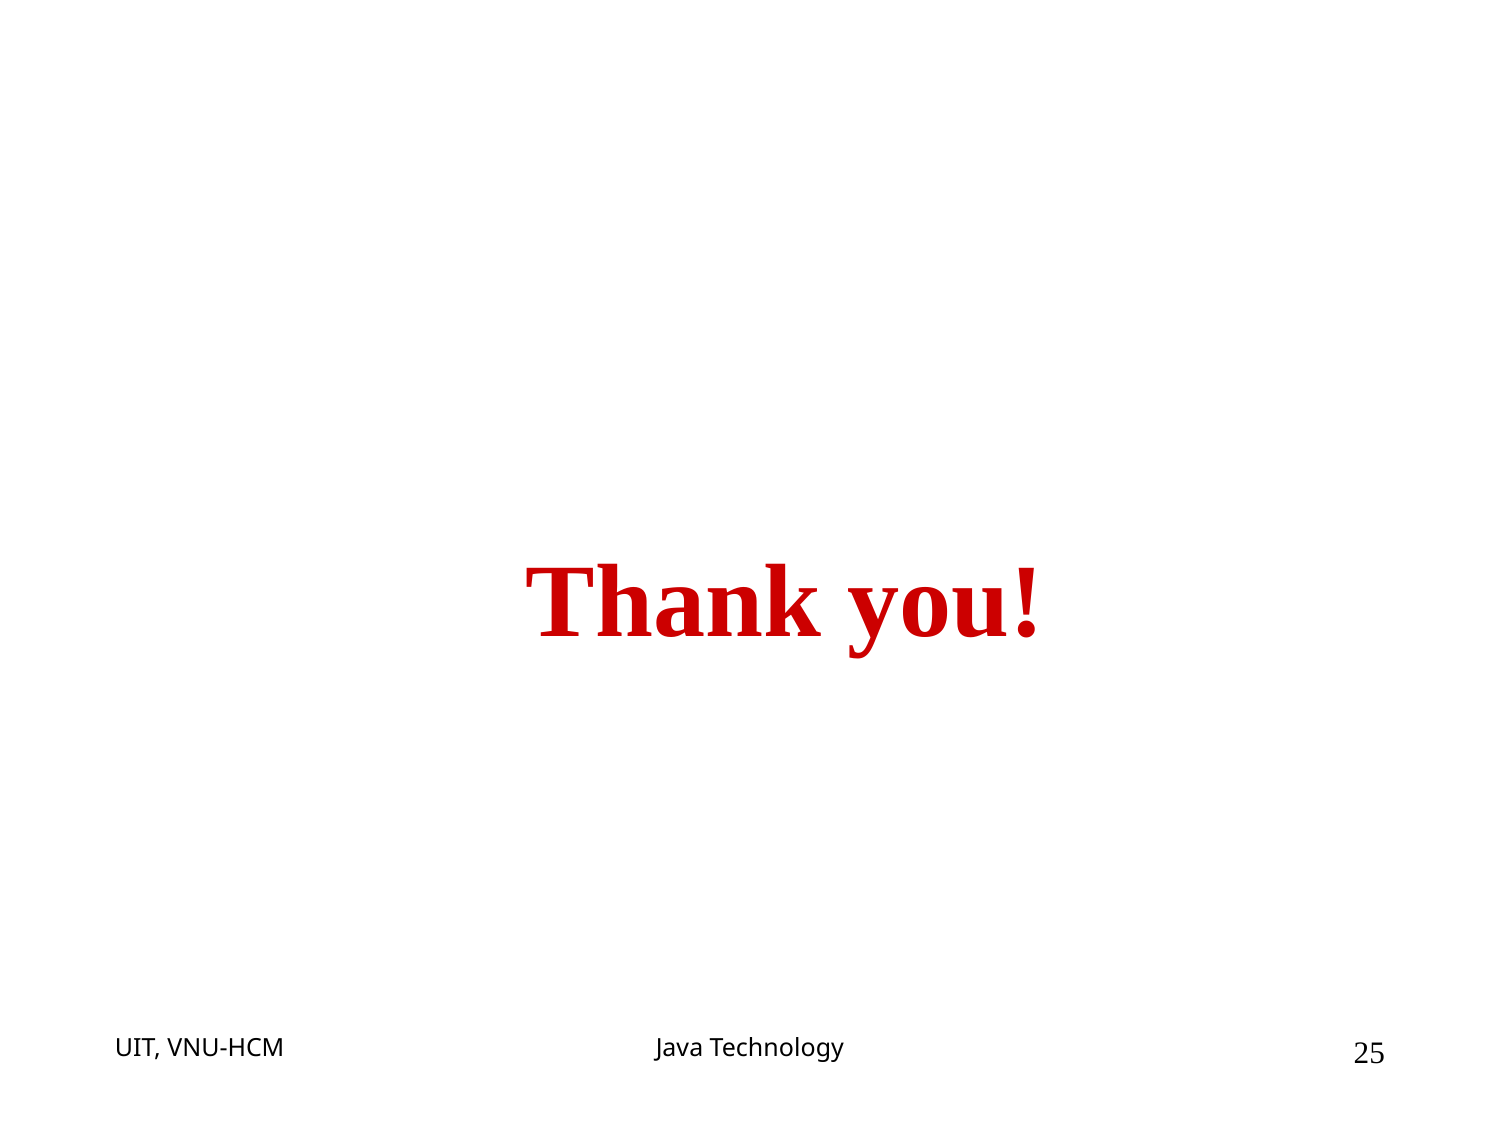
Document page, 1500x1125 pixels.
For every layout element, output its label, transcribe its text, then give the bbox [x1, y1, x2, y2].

text_box ‹#› [1074, 1024, 1400, 1103]
list Thank you! [92, 287, 1406, 988]
text_box Java Technology [512, 1024, 988, 1103]
text_box UIT, VNU-HCM [99, 1024, 425, 1103]
